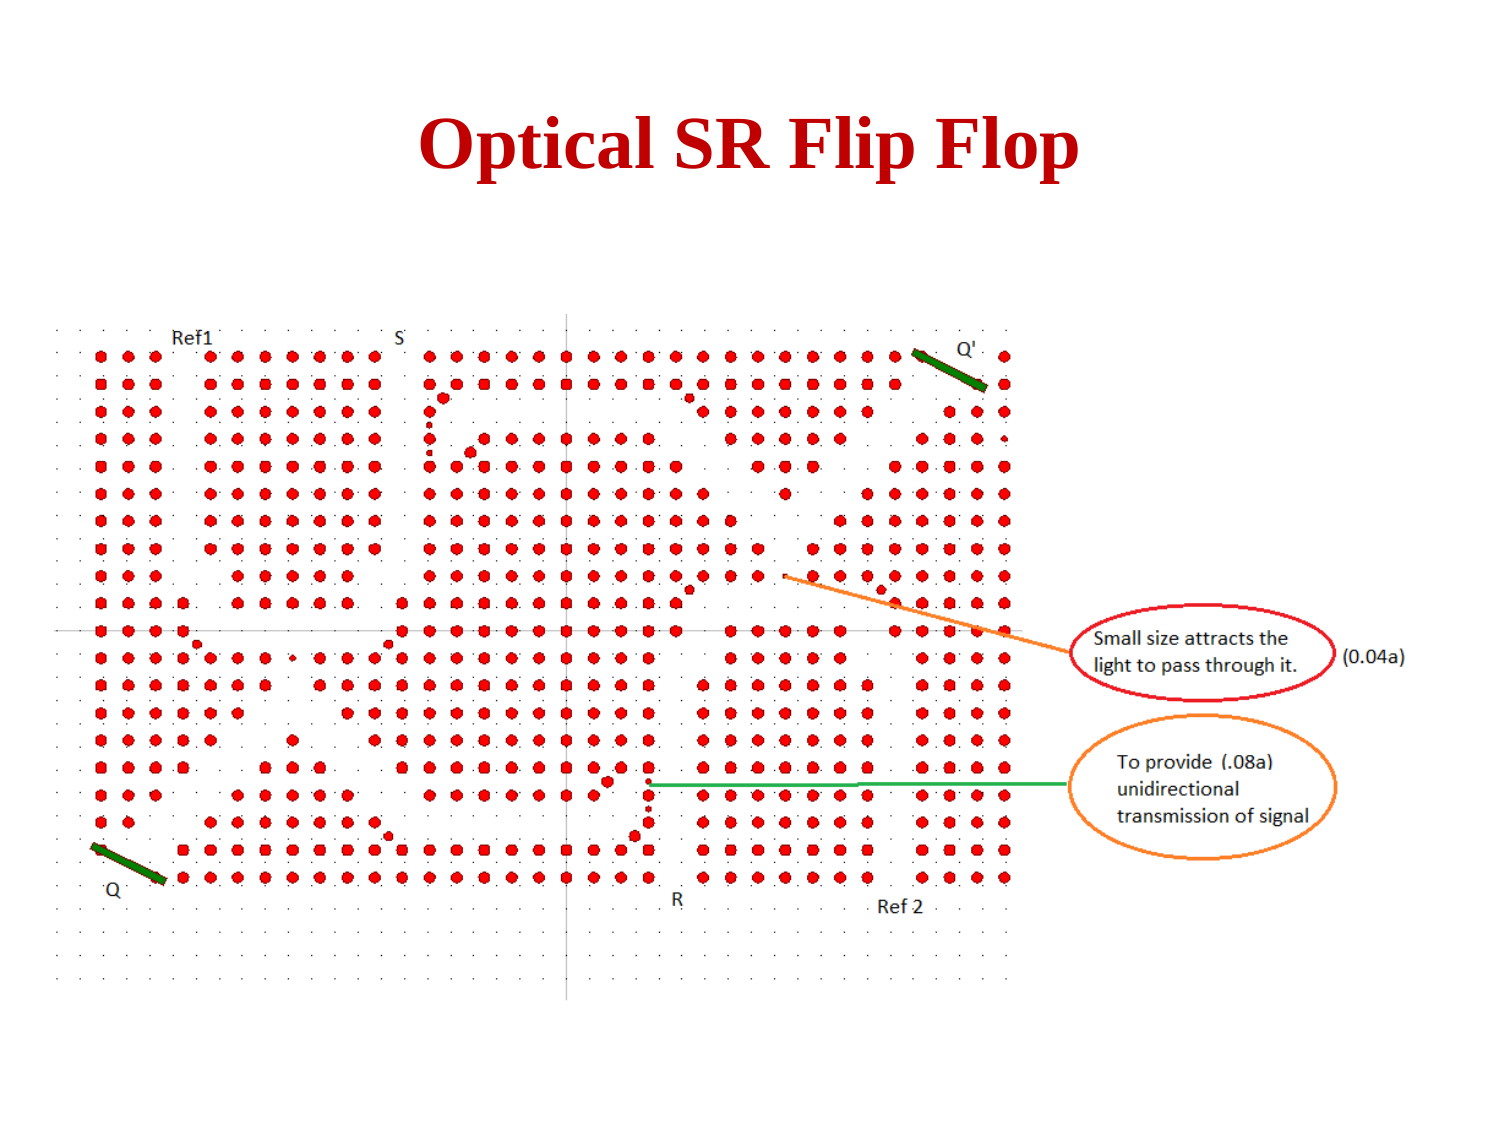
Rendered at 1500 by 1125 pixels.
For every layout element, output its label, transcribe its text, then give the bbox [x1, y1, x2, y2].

picture [53, 314, 1434, 1107]
title Optical SR Flip Flop [75, 45, 1425, 233]
